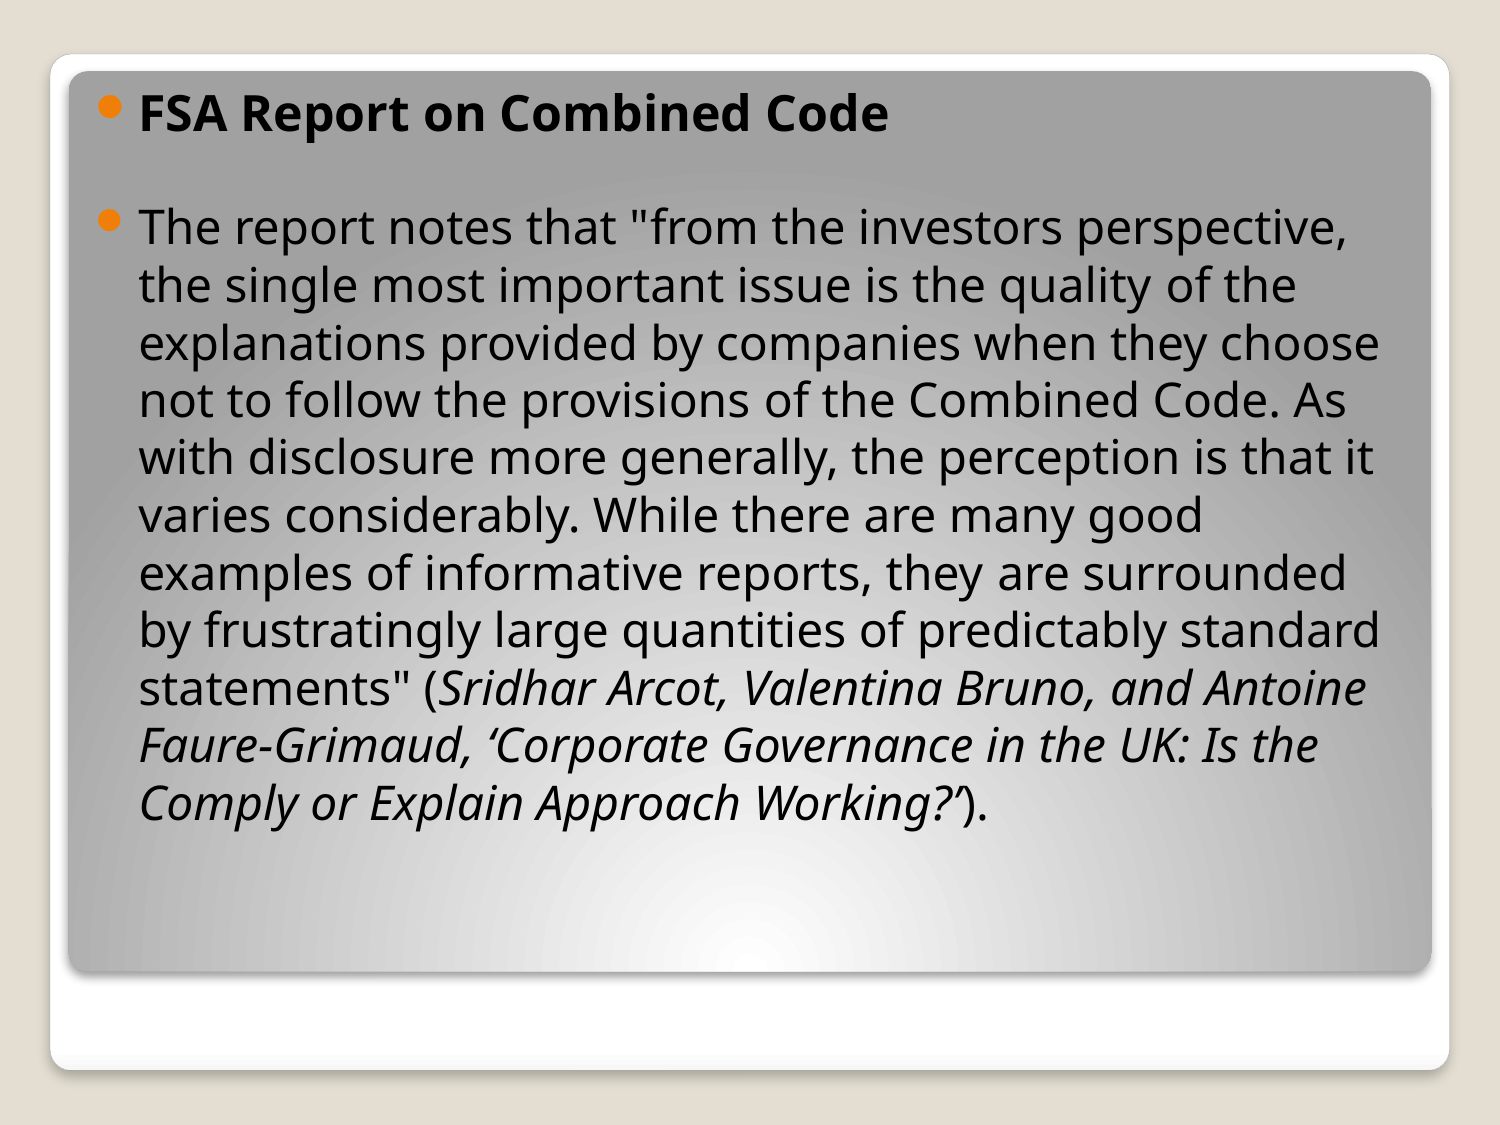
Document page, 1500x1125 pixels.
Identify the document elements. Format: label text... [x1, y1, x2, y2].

list FSA Report on Combined Code The report notes that "from the investors perspective, the single most important issue is the quality of the explanations provided by companies when they choose not to follow the provisions of the Combined Code. As with disclosure more generally, the perception is that it varies considerably. While there are many good examples of informative reports, they are surrounded by frustratingly large quantities of predictably standard statements" (Sridhar Arcot, Valentina Bruno, and Antoine Faure-Grimaud, ‘Corporate Governance in the UK: Is the Comply or Explain Approach Working?’). [64, 66, 1425, 988]
